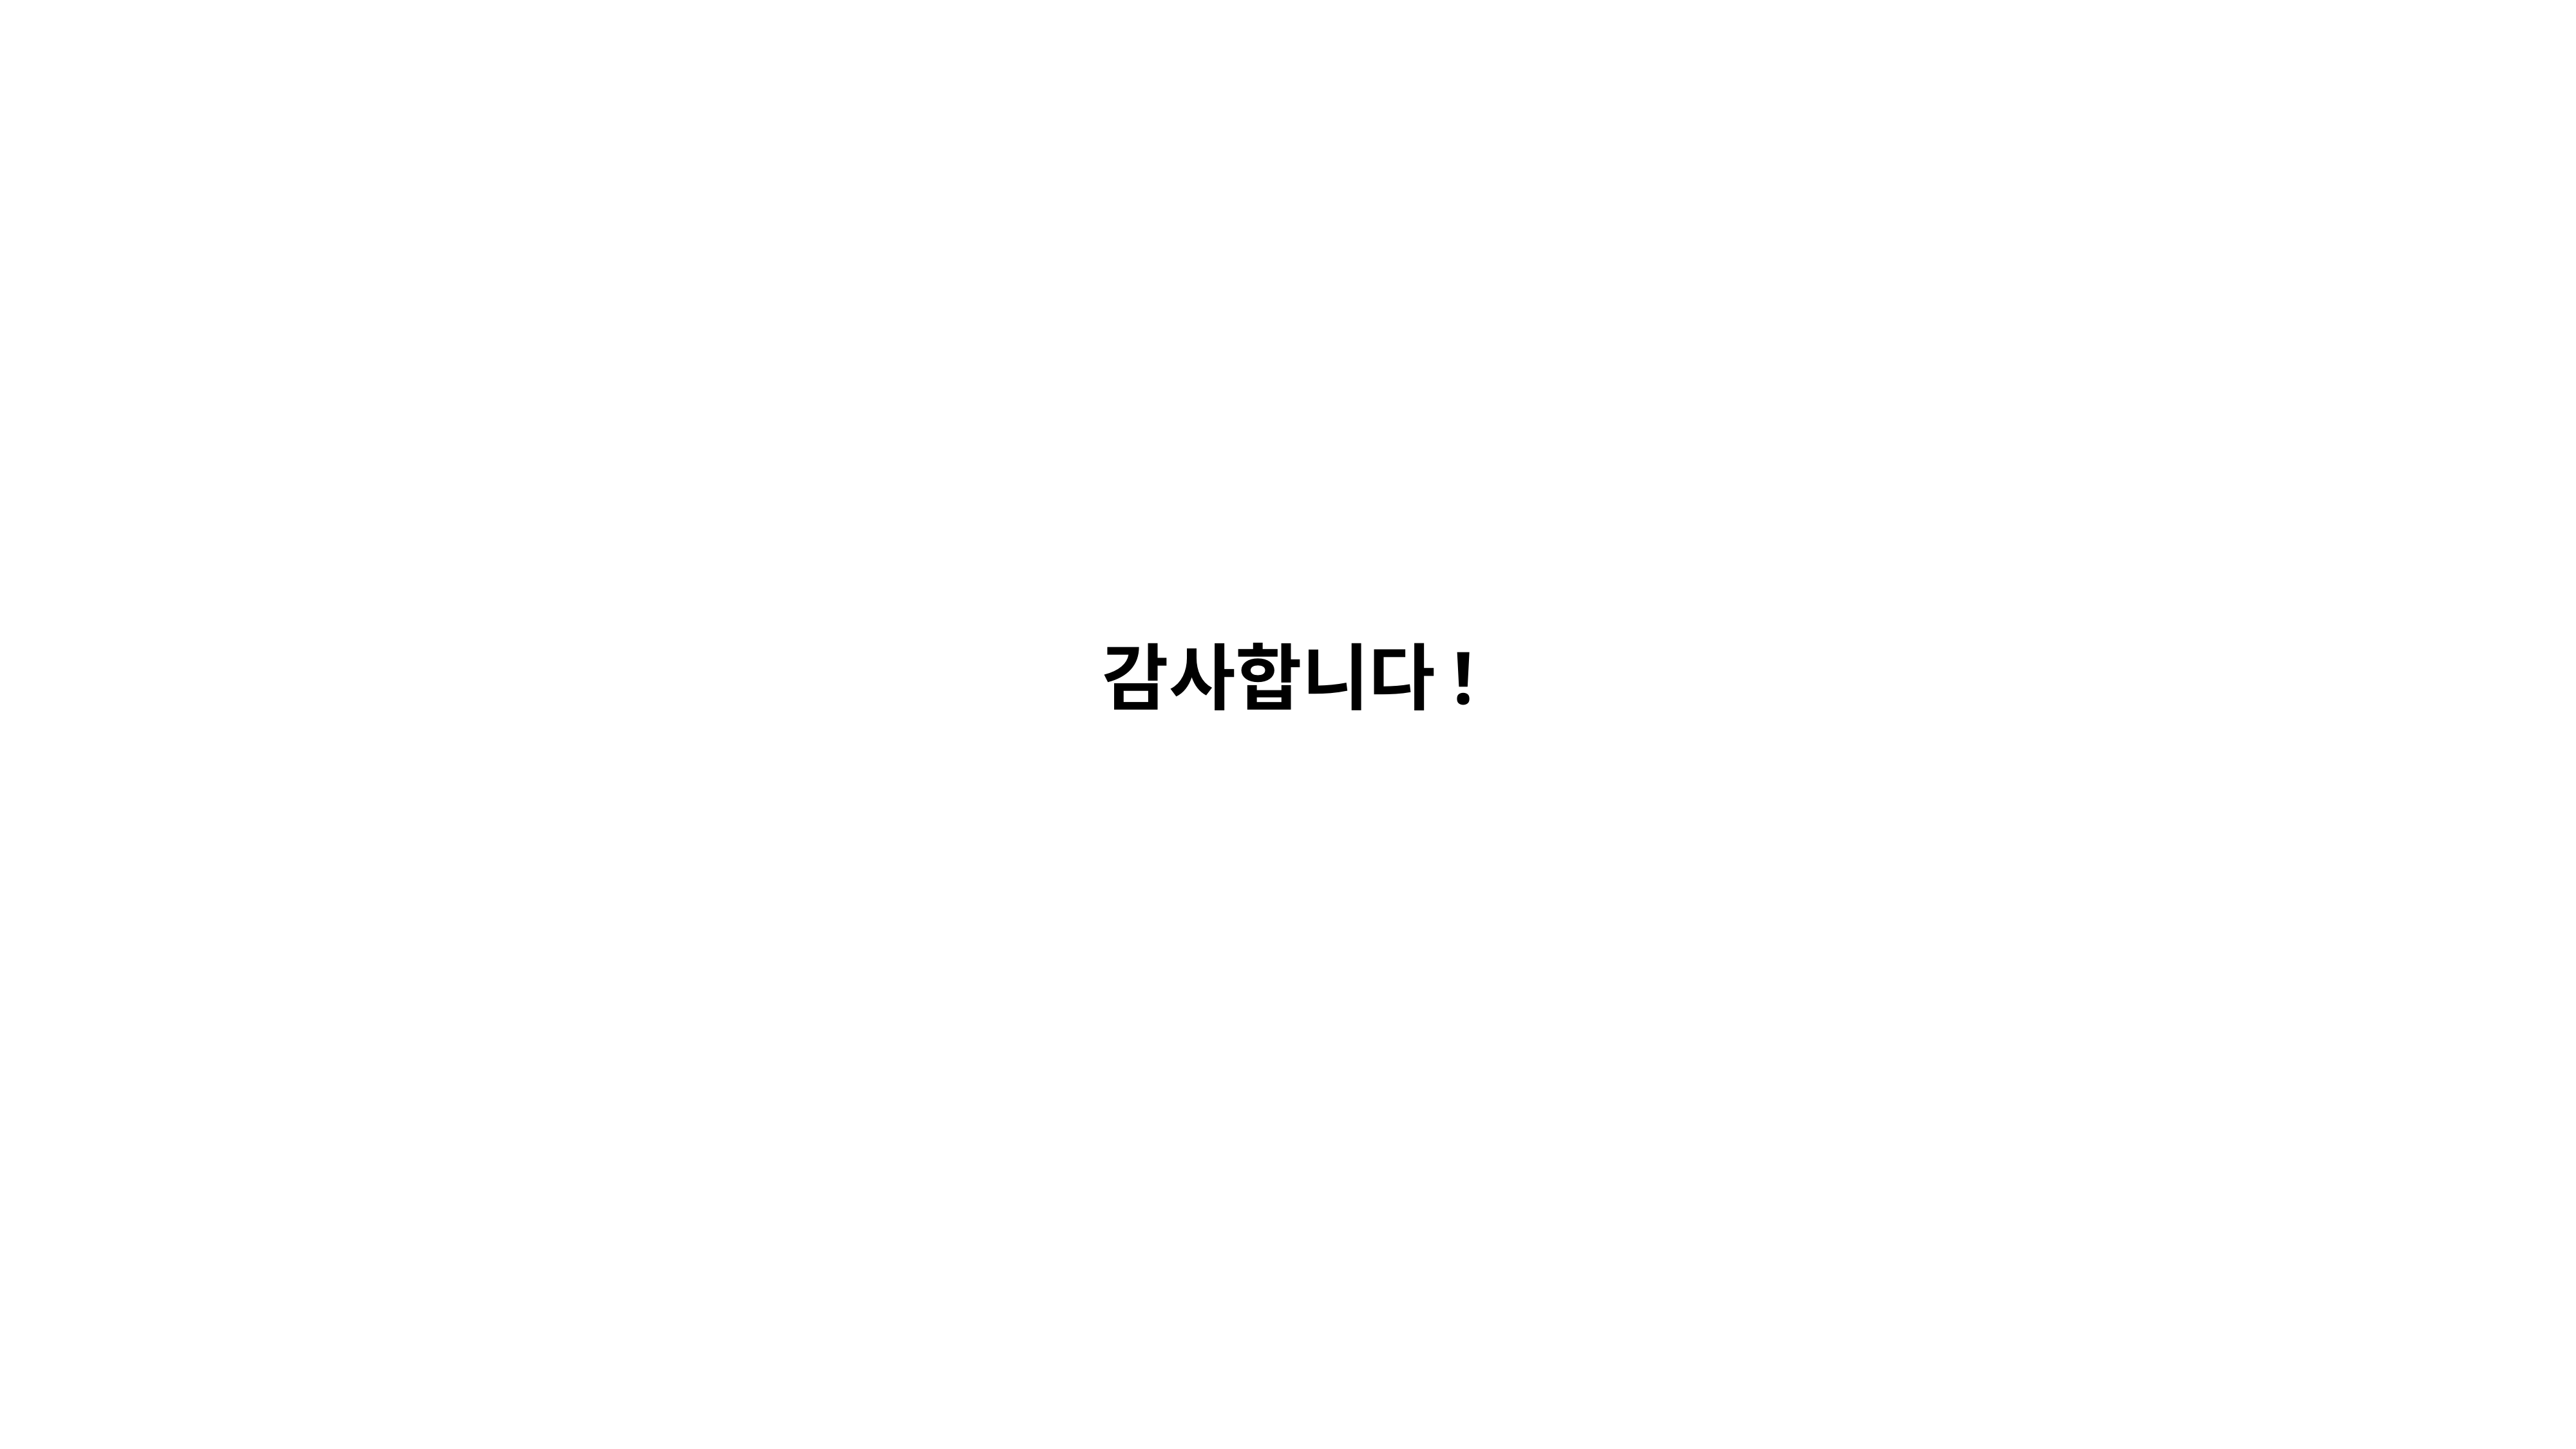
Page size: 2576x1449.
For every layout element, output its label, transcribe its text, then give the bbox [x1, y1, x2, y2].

text_box 감사합니다! [741, 627, 1835, 724]
